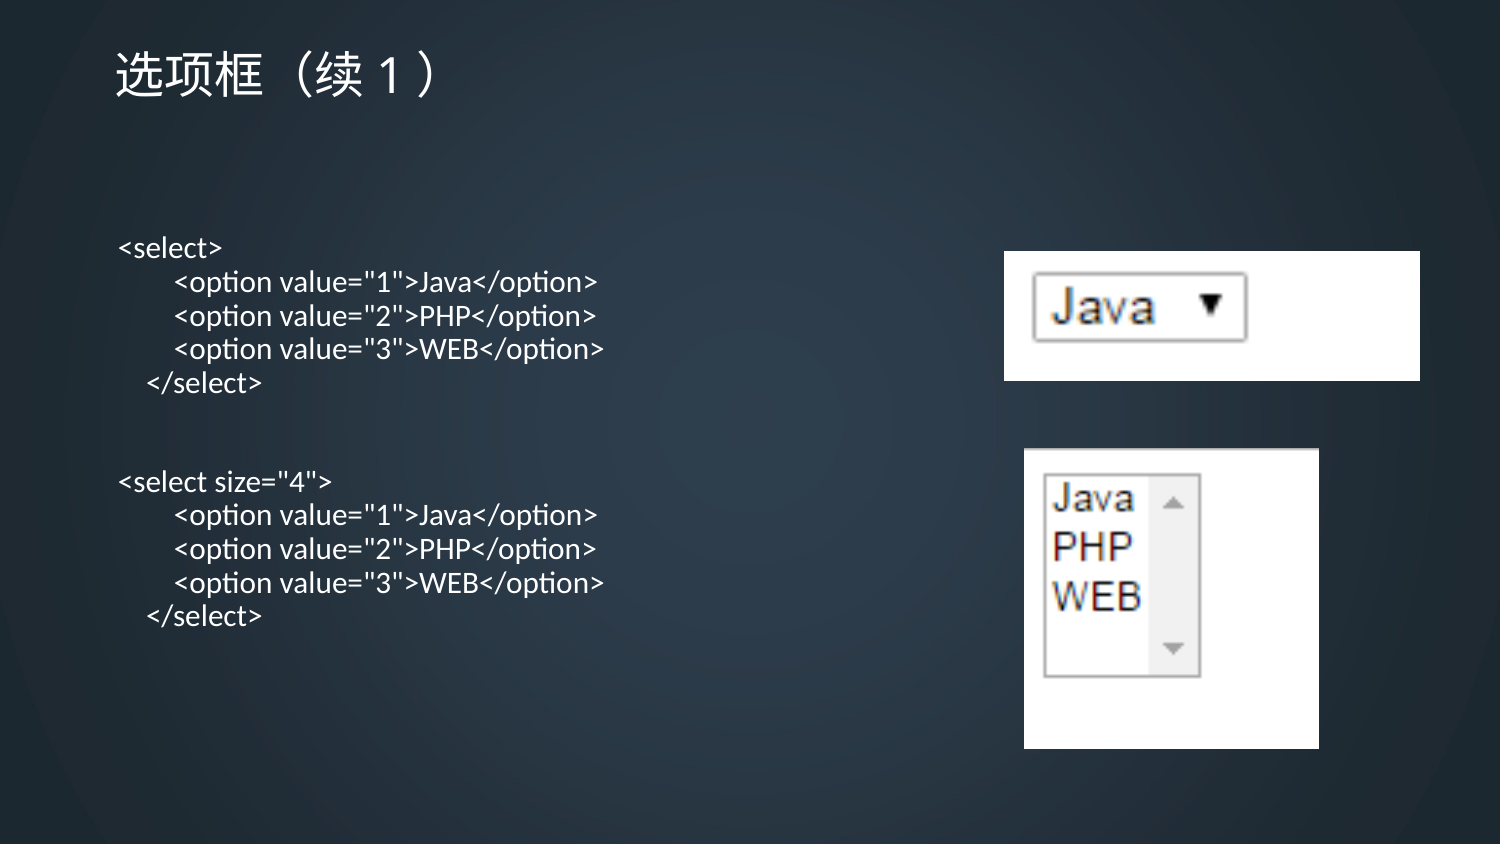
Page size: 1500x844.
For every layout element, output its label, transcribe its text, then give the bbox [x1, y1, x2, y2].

title 选项框（续1） [103, 44, 1397, 208]
list <select> <option value="1">Java</option> <option value="2">PHP</option> <option value="3">WEB</option> </select> <select size="4"> <option value="1">Java</option> <option value="2">PHP</option> <option value="3">WEB</option> </select> [103, 224, 1397, 771]
picture [0, 0, 1500, 844]
